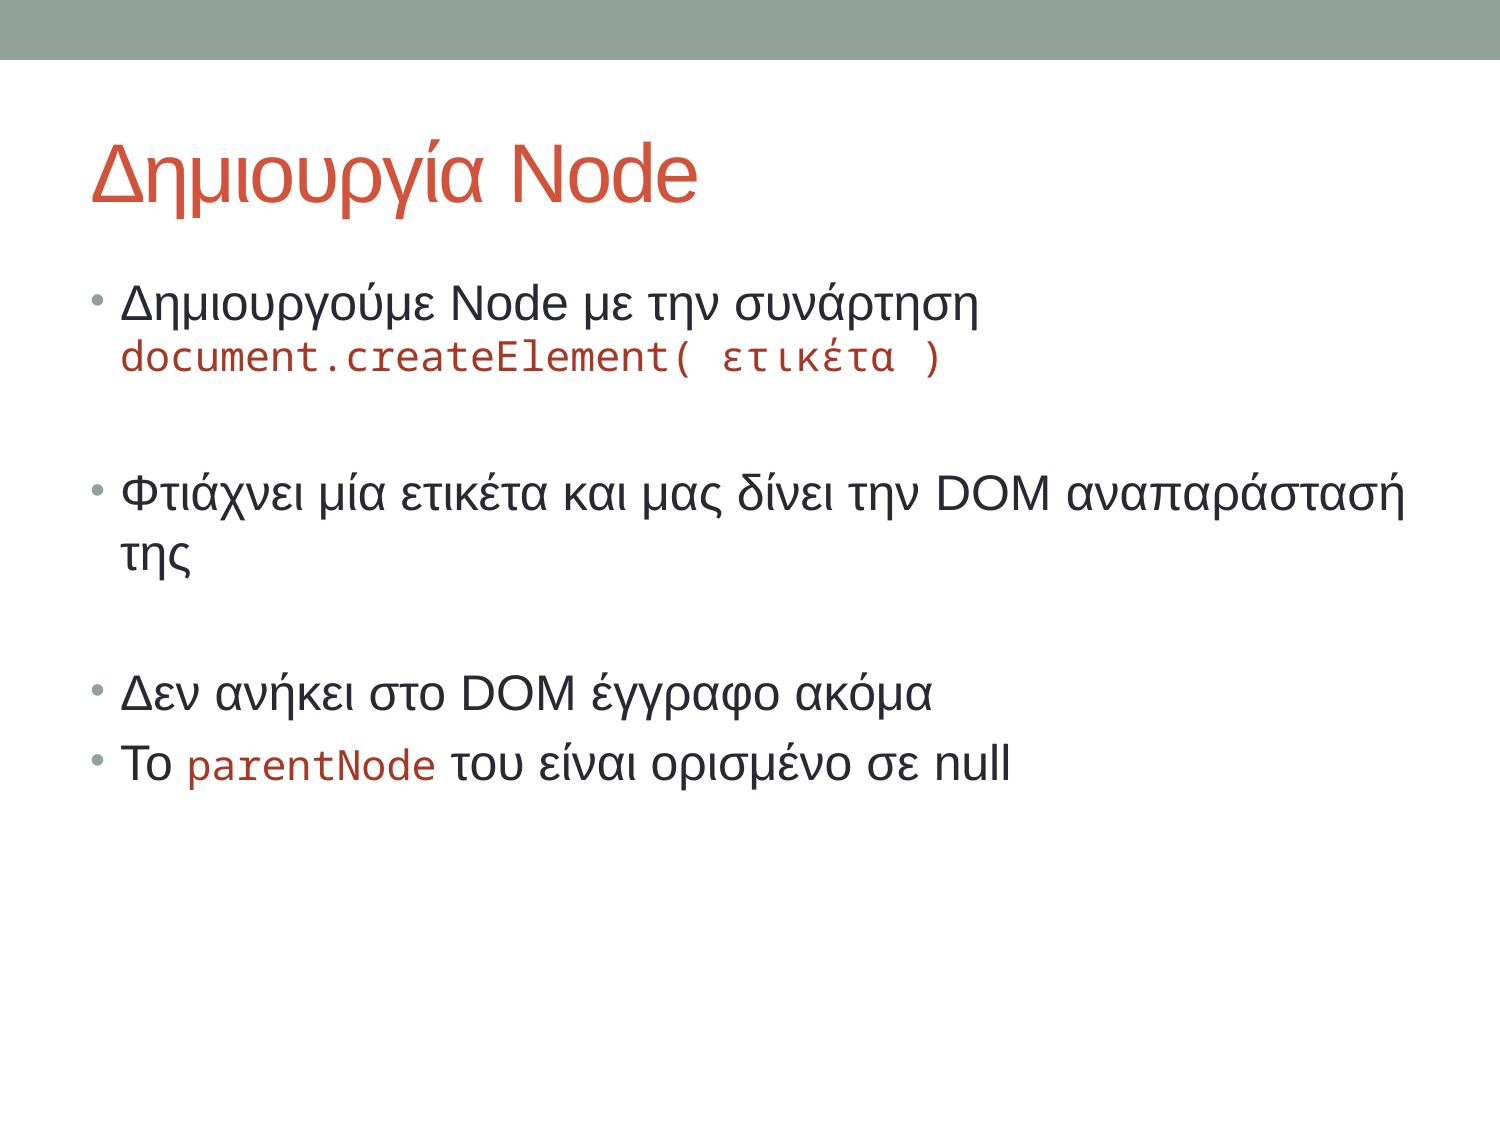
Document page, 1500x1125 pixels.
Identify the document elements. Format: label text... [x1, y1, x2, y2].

title Δημιουργία Node [75, 87, 1425, 250]
list Δημιουργούμε Node με την συνάρτηση document.createElement( ετικέτα ) Φτιάχνει μία ετικέτα και μας δίνει την DOM αναπαράστασή της Δεν ανήκει στο DOM έγγραφο ακόμα Το parentNode του είναι ορισμένο σε null [75, 262, 1425, 1063]
